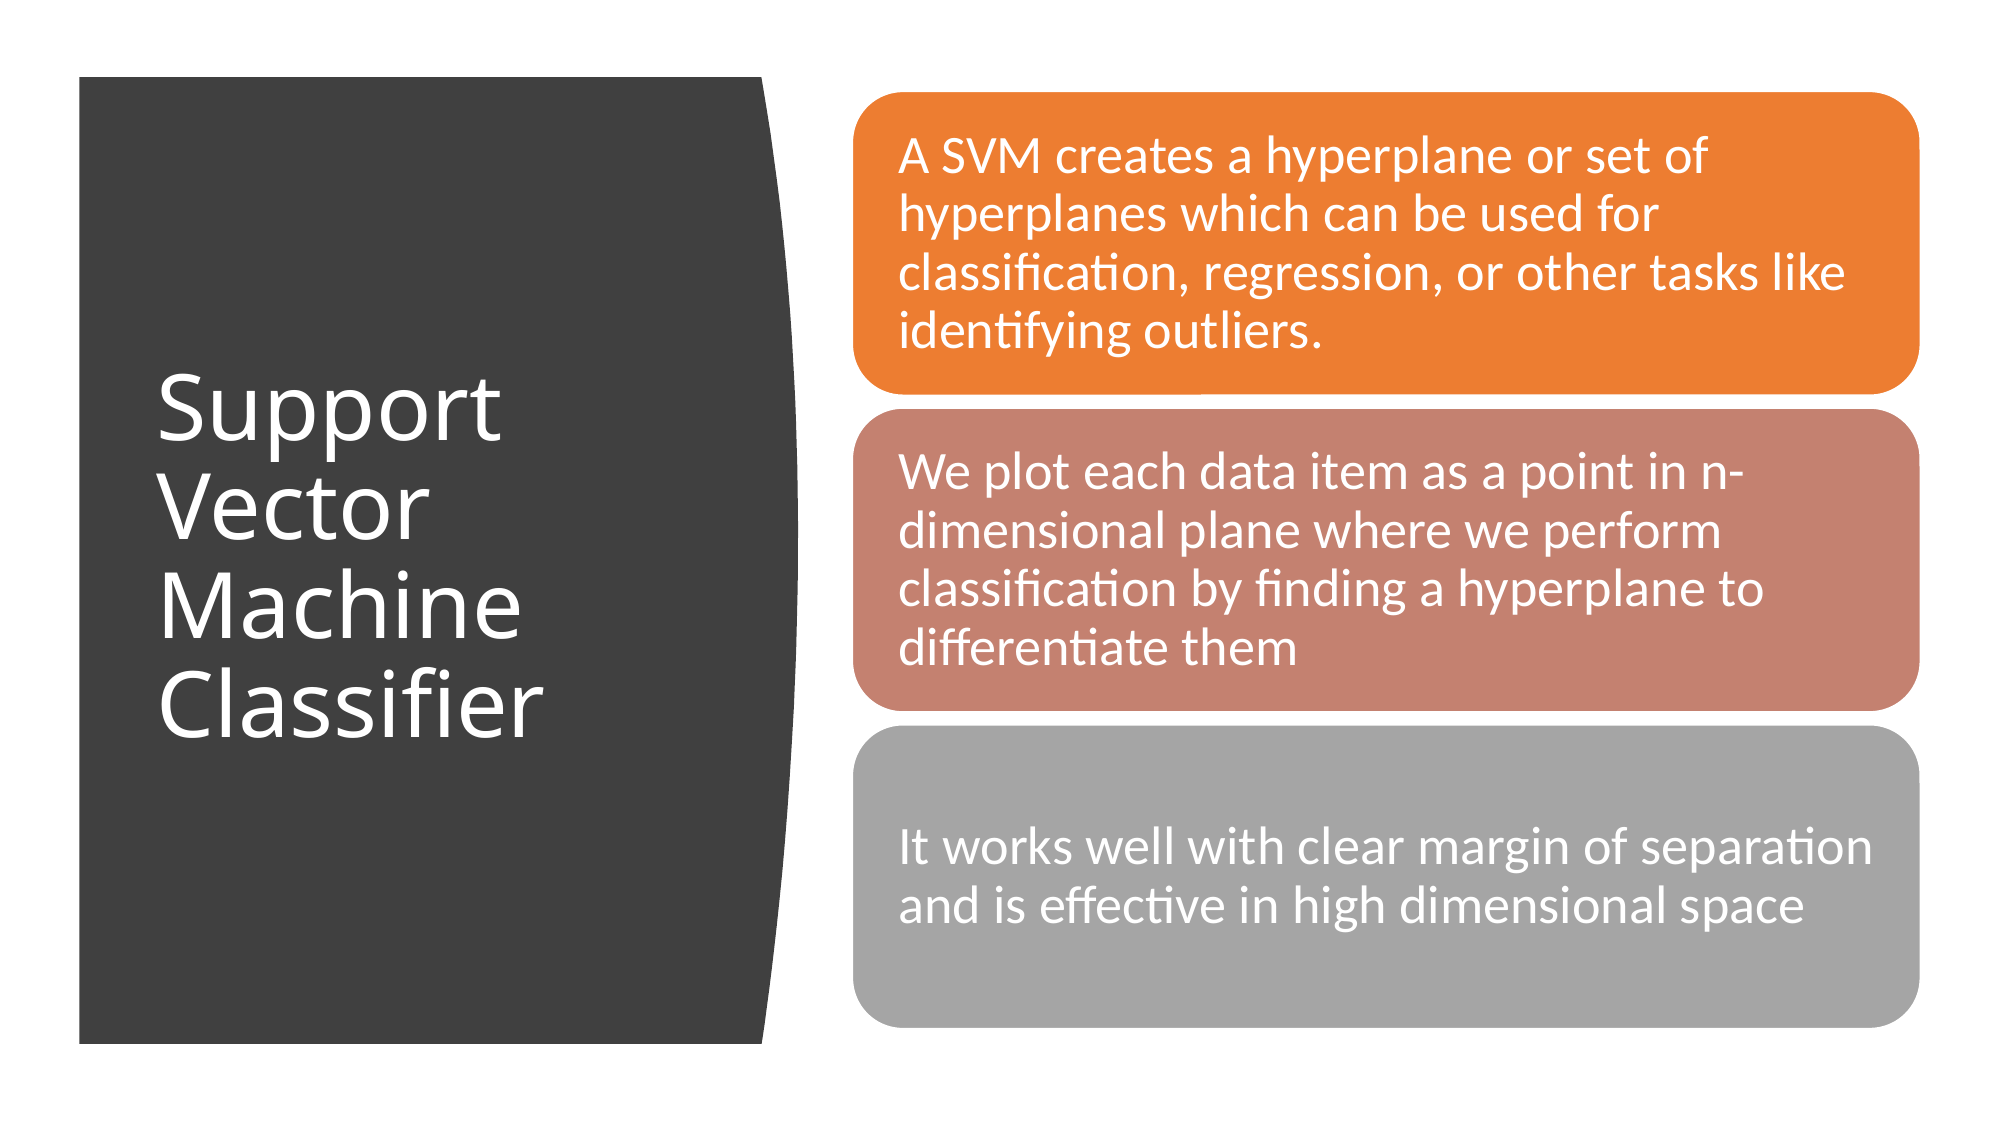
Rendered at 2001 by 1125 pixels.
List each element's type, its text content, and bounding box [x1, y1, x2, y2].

text_box [78, 76, 800, 1045]
title Support Vector Machine Classifier [141, 166, 702, 953]
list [852, 77, 1921, 1043]
